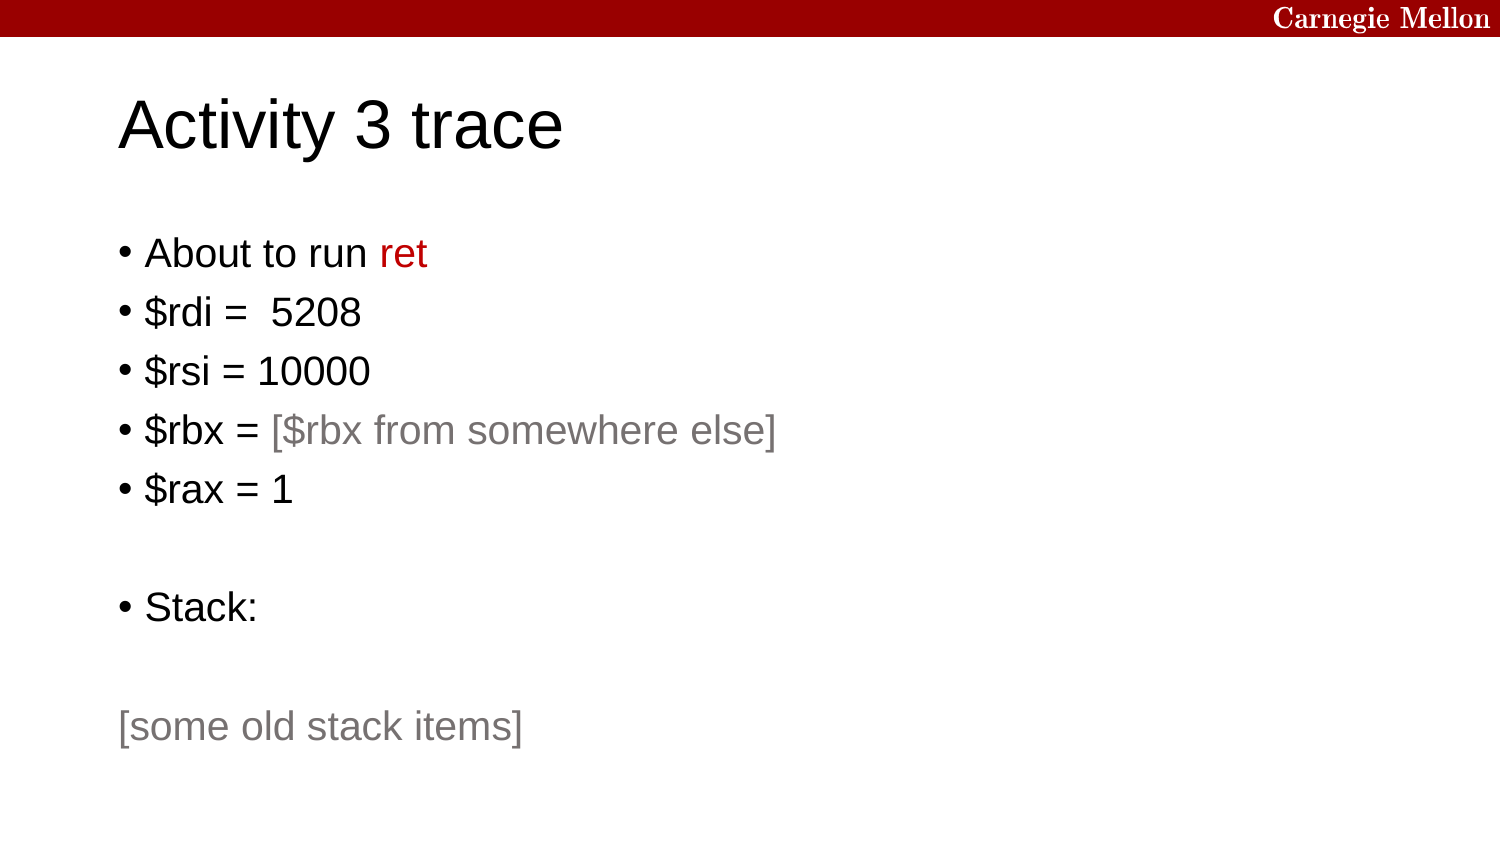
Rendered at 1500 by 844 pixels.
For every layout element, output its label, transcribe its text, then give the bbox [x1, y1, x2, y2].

list About to run ret $rdi = 5208 $rsi = 10000 $rbx = [$rbx from somewhere else] $rax = 1 Stack: [some old stack items] [103, 224, 1397, 760]
picture [0, 0, 1500, 844]
title Activity 3 trace [103, 44, 1397, 208]
